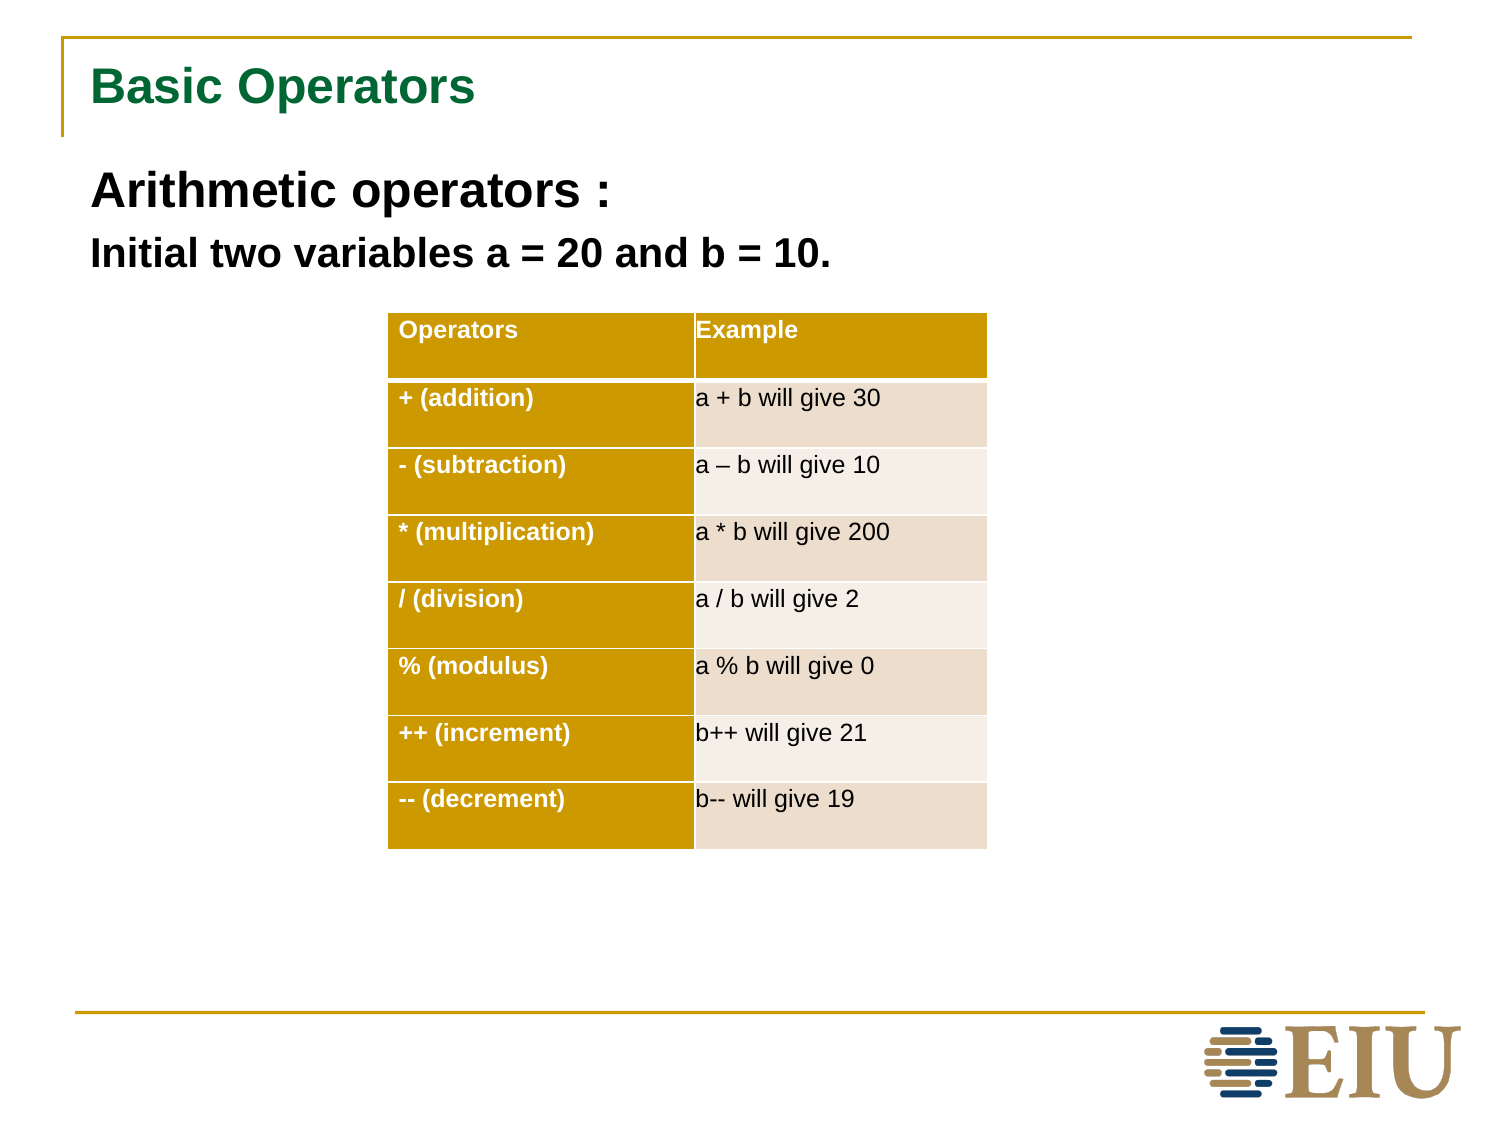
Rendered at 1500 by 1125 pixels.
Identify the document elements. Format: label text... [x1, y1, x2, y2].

table_cell b++ will give 21 [696, 716, 987, 781]
table_header Example [696, 313, 987, 378]
table_cell a / b will give 2 [696, 583, 987, 648]
table_cell + (addition) [388, 383, 694, 447]
table_cell a * b will give 200 [696, 516, 987, 581]
table_cell * (multiplication) [388, 516, 694, 581]
table_cell - (subtraction) [388, 449, 694, 514]
table_cell a % b will give 0 [696, 649, 987, 715]
table_header Operators [388, 313, 694, 378]
table_cell / (division) [388, 583, 694, 648]
table_cell ++ (increment) [388, 716, 694, 781]
table_cell b-- will give 19 [696, 783, 987, 849]
title Basic Operators [75, 45, 1425, 225]
table_cell % (modulus) [388, 649, 694, 715]
table_cell a – b will give 10 [696, 449, 987, 514]
list Arithmetic operators : Initial two variables a = 20 and b = 10. [75, 149, 1413, 1013]
table_cell a + b will give 30 [696, 383, 987, 447]
table_cell -- (decrement) [388, 783, 694, 849]
picture [1203, 1024, 1475, 1106]
